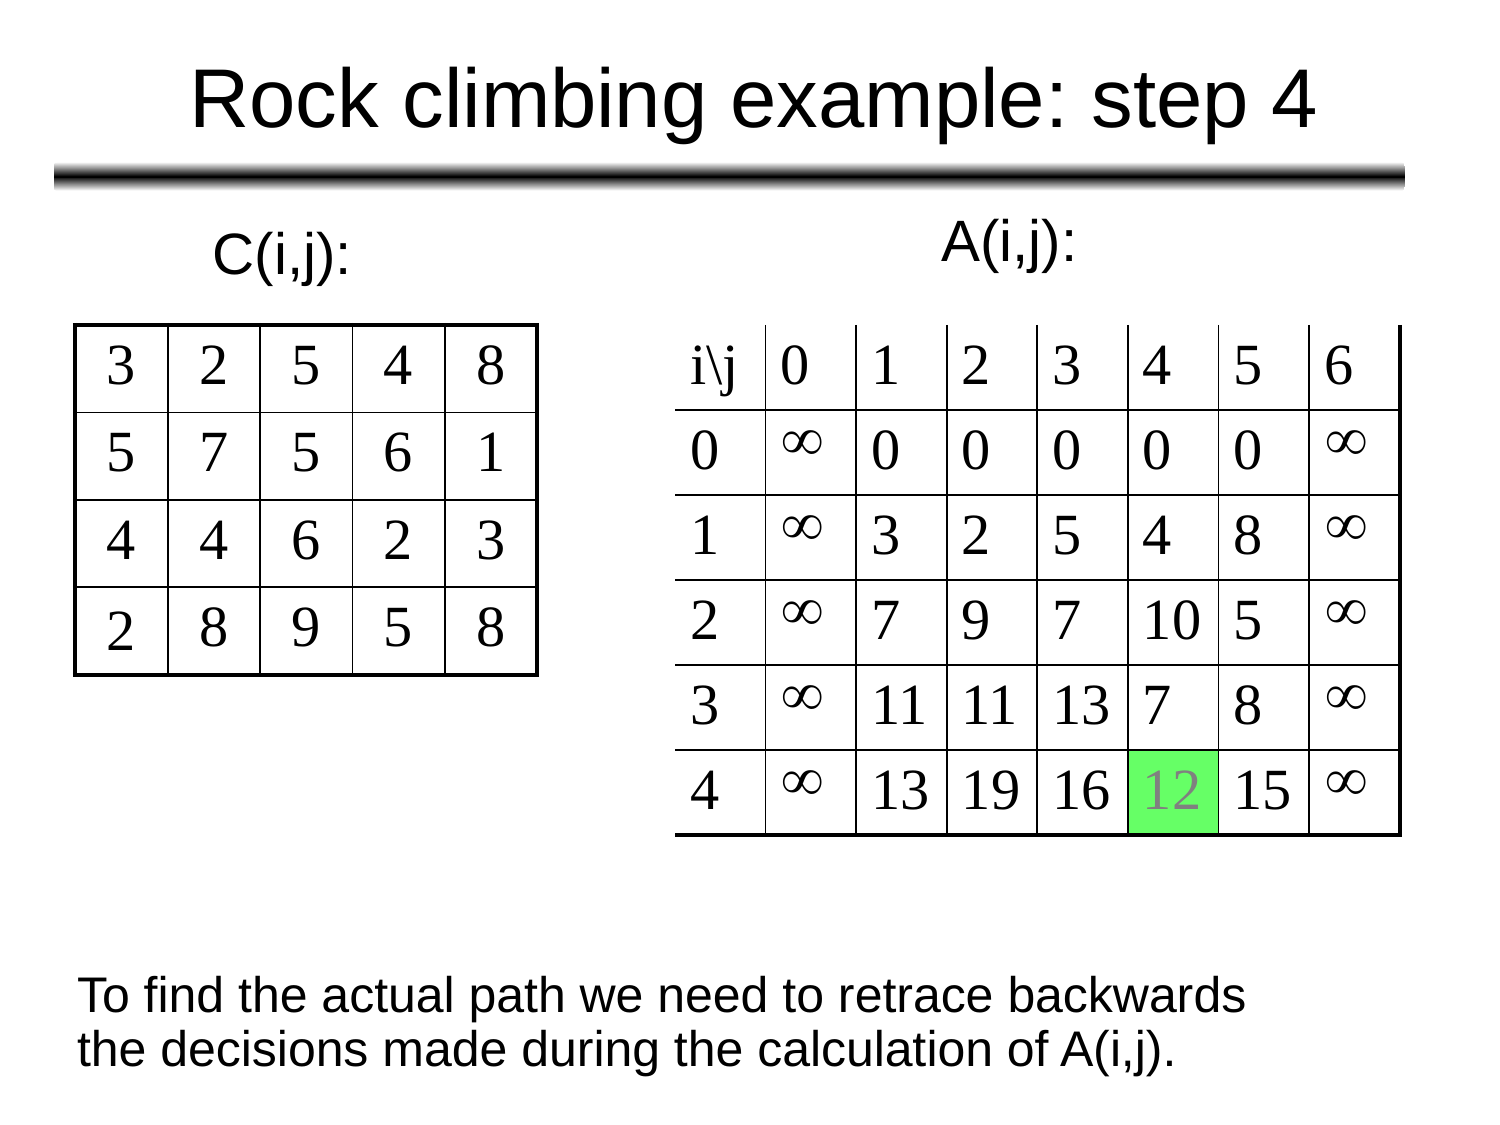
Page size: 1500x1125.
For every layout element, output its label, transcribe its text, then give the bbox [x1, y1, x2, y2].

table_cell 1 [675, 496, 765, 579]
table_header 0 [766, 325, 855, 409]
table_cell 2 [353, 501, 444, 586]
table_cell 4 [77, 501, 167, 586]
table_cell  [766, 581, 855, 664]
table_cell 1 [446, 413, 535, 499]
table_cell 7 [1129, 666, 1218, 749]
table_cell 10 [1129, 581, 1218, 664]
text_box C(i,j): [198, 216, 368, 295]
table_header 3 [1038, 325, 1127, 409]
table_cell 2 [77, 588, 167, 673]
table_header 2 [169, 327, 259, 412]
table_cell  [1310, 581, 1398, 664]
table_cell 0 [1129, 411, 1218, 494]
table_cell 4 [169, 501, 259, 586]
table_cell  [766, 496, 855, 579]
table_cell 9 [261, 588, 352, 673]
table_cell  [766, 411, 855, 494]
table_cell  [1310, 496, 1398, 579]
table_header 8 [446, 327, 535, 412]
table_cell 5 [77, 413, 167, 499]
text_box To find the actual path we need to retrace backwards the decisions made during the calculation of A(i,j). [62, 962, 1377, 1086]
table_cell 7 [857, 581, 946, 664]
table_cell 9 [948, 581, 1036, 664]
table_header 5 [261, 327, 352, 412]
table_cell  [766, 751, 855, 833]
table_header 3 [77, 327, 167, 412]
table_cell 15 [1219, 751, 1308, 833]
table_cell 4 [675, 751, 765, 833]
table_cell 0 [948, 411, 1036, 494]
table_cell 0 [1219, 411, 1308, 494]
table_cell 11 [857, 666, 946, 749]
table_cell 6 [261, 501, 352, 586]
table_cell 8 [1219, 666, 1308, 749]
table_header i\j [675, 325, 765, 409]
table_cell 5 [261, 413, 352, 499]
table_cell 11 [948, 666, 1036, 749]
table_cell 8 [1219, 496, 1308, 579]
table_cell 7 [169, 413, 259, 499]
text_box A(i,j): [926, 204, 1093, 282]
table_cell 5 [1219, 581, 1308, 664]
table_cell  [1310, 411, 1398, 494]
table_header 4 [353, 327, 444, 412]
table_cell 5 [353, 588, 444, 673]
table_cell 3 [446, 501, 535, 586]
table_cell 16 [1038, 751, 1127, 833]
table_header 5 [1219, 325, 1308, 409]
table_cell 4 [1129, 496, 1218, 579]
table_header 6 [1310, 325, 1398, 409]
table_cell 8 [169, 588, 259, 673]
table_cell 3 [857, 496, 946, 579]
table_cell 5 [1038, 496, 1127, 579]
table_cell 13 [1038, 666, 1127, 749]
table_cell 0 [1038, 411, 1127, 494]
table_header 1 [857, 325, 946, 409]
table_cell  [766, 666, 855, 749]
table_cell  [1310, 751, 1398, 833]
table_cell 2 [948, 496, 1036, 579]
table_cell 3 [675, 666, 765, 749]
table_cell 7 [1038, 581, 1127, 664]
table_cell 12 [1129, 751, 1218, 833]
table_cell 8 [446, 588, 535, 673]
table_header 2 [948, 325, 1036, 409]
table_cell 2 [675, 581, 765, 664]
title Rock climbing example: step 4 [116, 0, 1393, 188]
table_cell 6 [353, 413, 444, 499]
table_header 4 [1129, 325, 1218, 409]
table_cell  [1310, 666, 1398, 749]
table_cell 13 [857, 751, 946, 833]
table_cell 0 [675, 411, 765, 494]
table_cell 19 [948, 751, 1036, 833]
table_cell 0 [857, 411, 946, 494]
